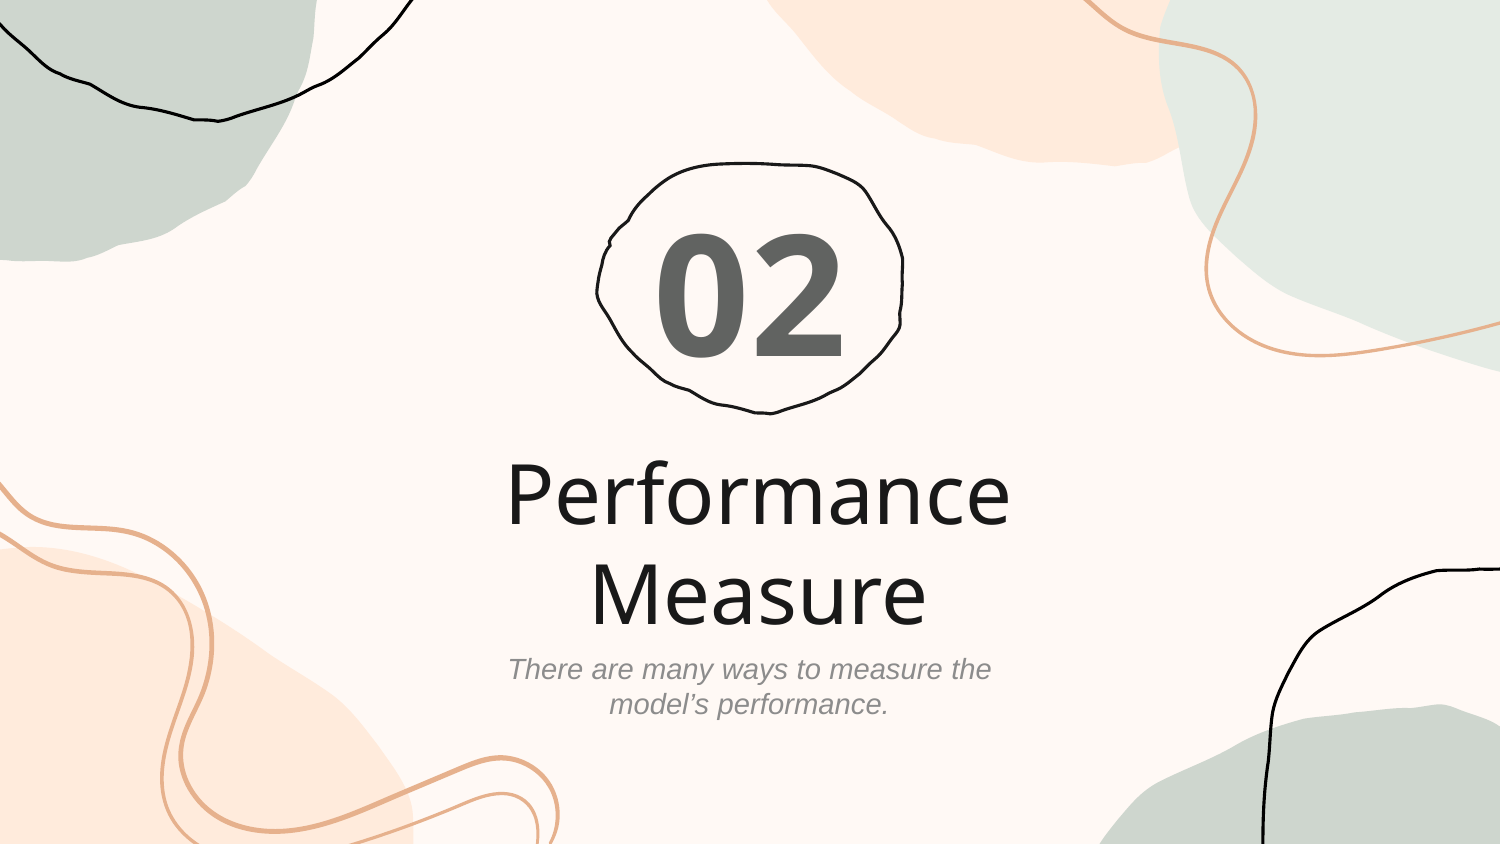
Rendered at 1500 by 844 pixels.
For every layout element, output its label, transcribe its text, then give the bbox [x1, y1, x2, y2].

title Performance Measure [374, 471, 1144, 610]
title 02 [565, 201, 935, 376]
text_box There are many ways to measure the model’s performance. [468, 642, 1032, 728]
